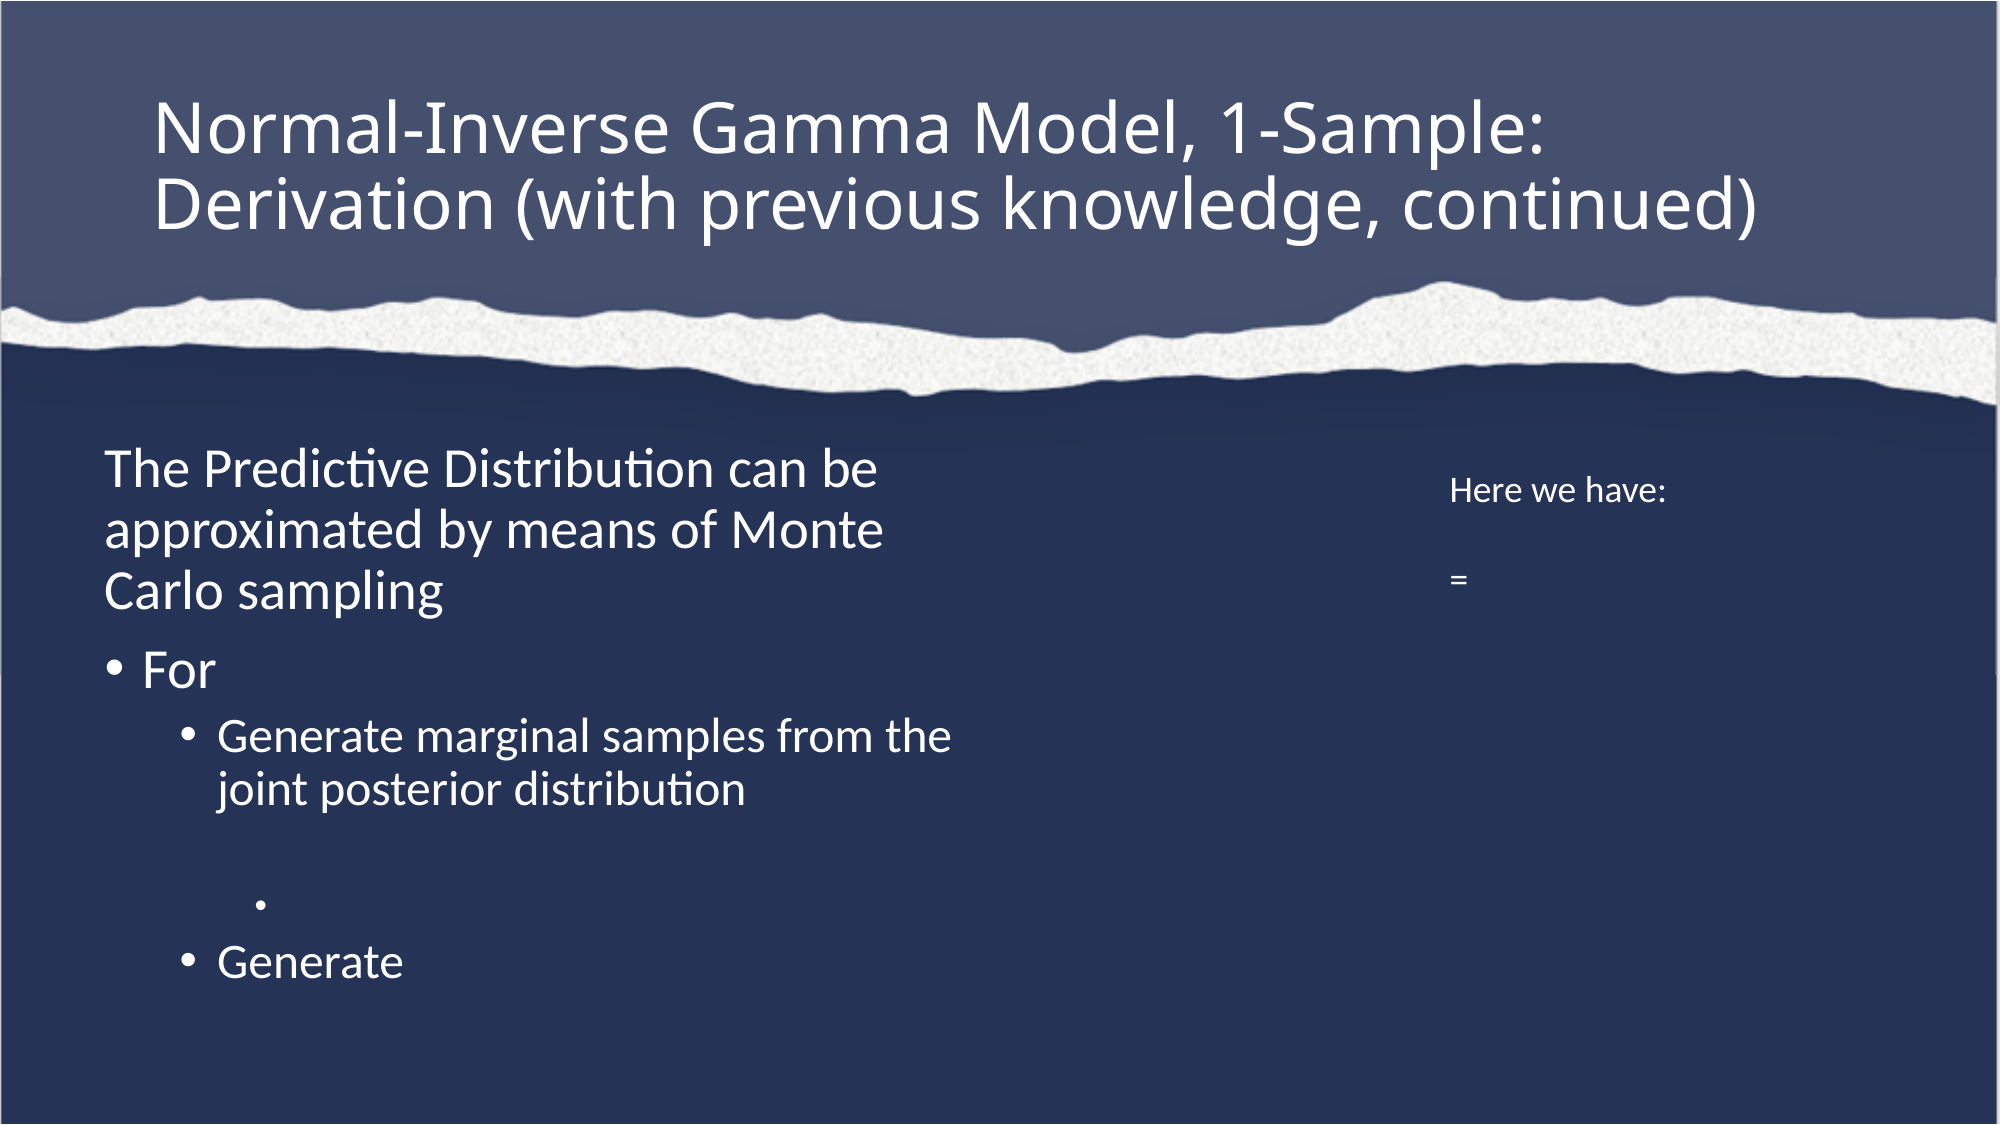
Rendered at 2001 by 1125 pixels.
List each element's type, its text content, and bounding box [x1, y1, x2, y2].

title Normal-Inverse Gamma Model, 1-Sample: Derivation (with previous knowledge, continued) [137, 59, 1863, 277]
picture [0, 1, 2000, 1124]
